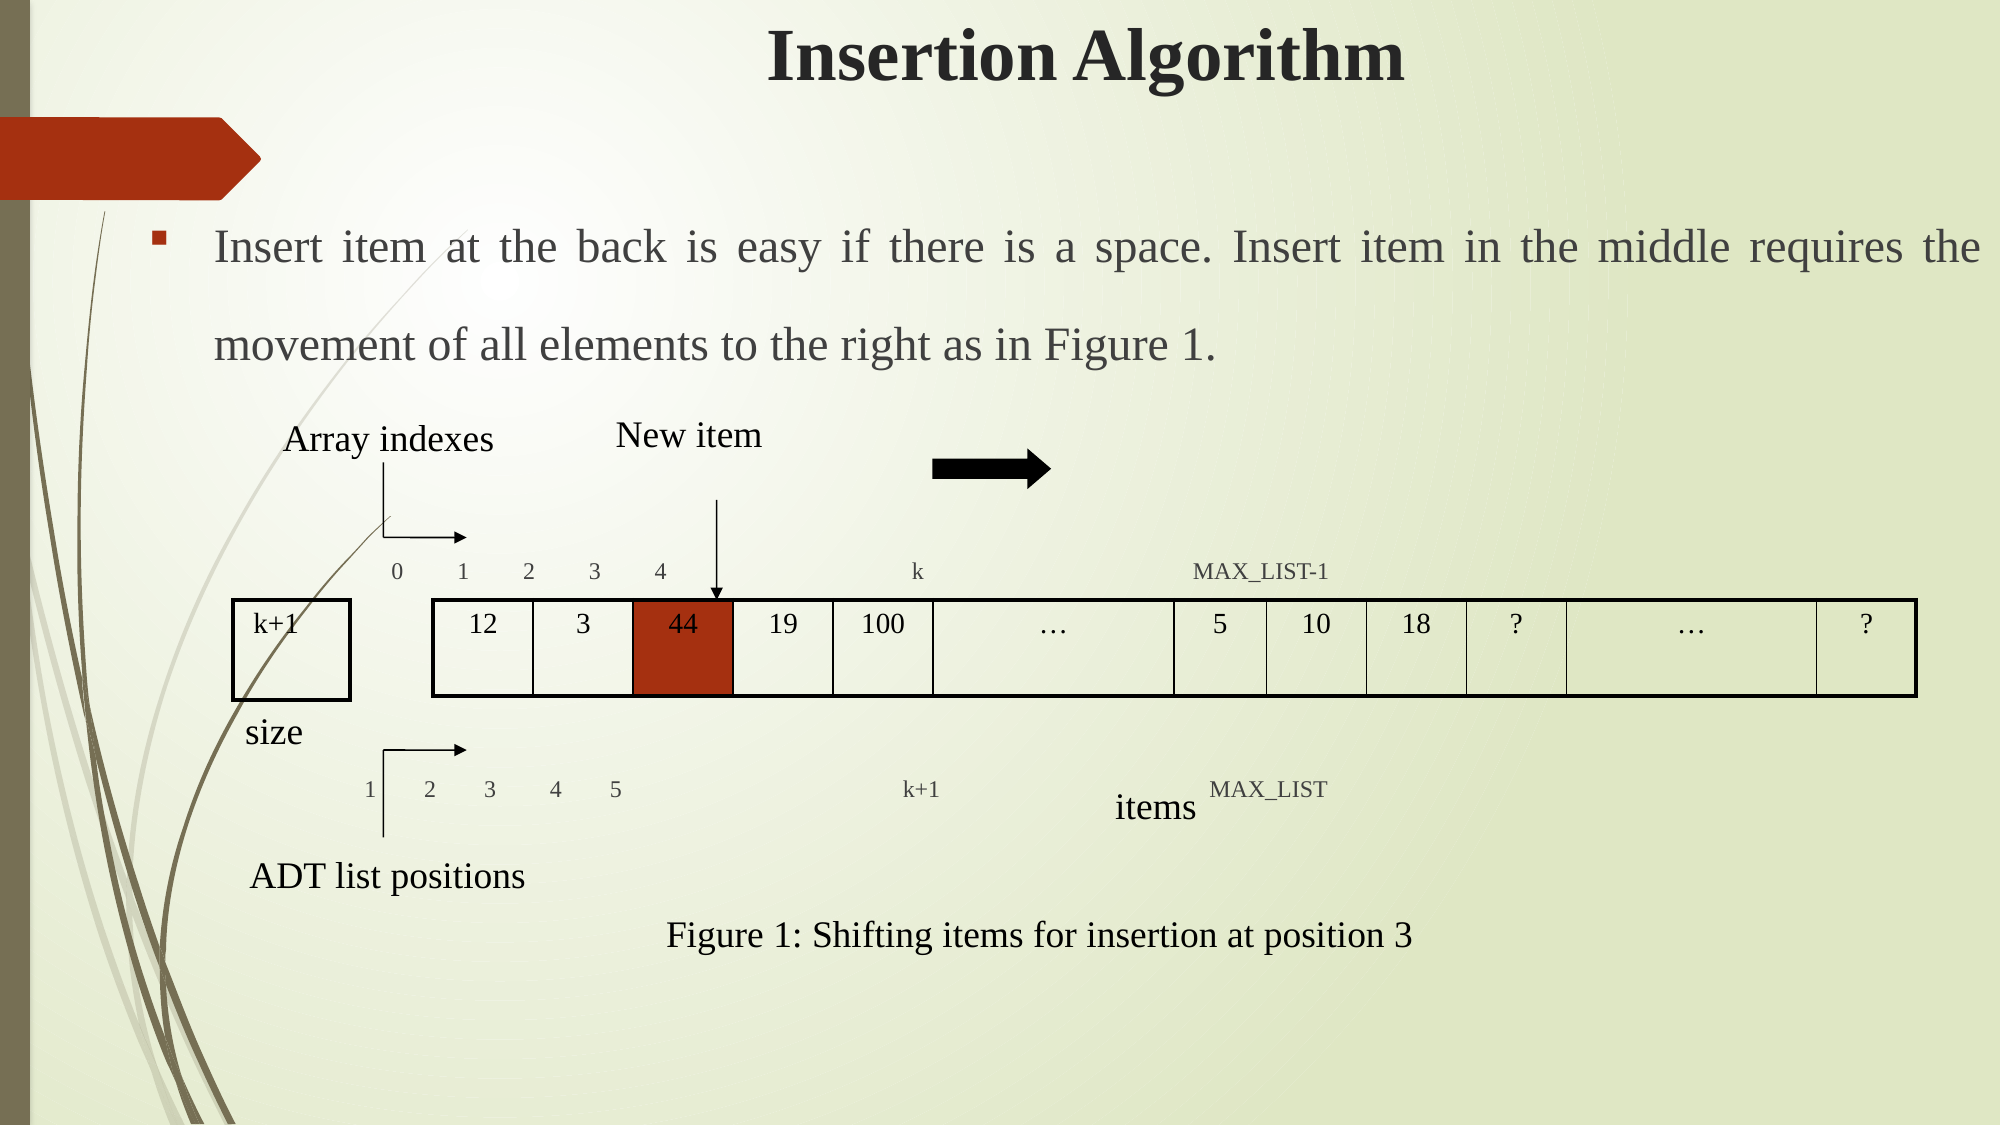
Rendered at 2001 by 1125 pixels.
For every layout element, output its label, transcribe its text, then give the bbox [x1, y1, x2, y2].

table_header 100 [834, 602, 932, 694]
text_box size [230, 699, 319, 760]
text_box Figure 1: Shifting items for insertion at position 3 [651, 902, 1430, 963]
table_header 18 [1367, 602, 1466, 694]
text_box [933, 450, 1050, 488]
table_header 3 [534, 602, 632, 694]
text_box [384, 531, 467, 544]
title Insertion Algorithm [150, 0, 2000, 167]
table_header k+1 [235, 602, 348, 698]
table_header … [934, 602, 1173, 694]
table_header 44 [634, 602, 732, 694]
table_header 12 [435, 602, 532, 694]
table_header 10 [1267, 602, 1366, 694]
table_header ? [1817, 602, 1914, 694]
table_header 5 [1175, 602, 1266, 694]
list Insert item at the back is easy if there is a space. Insert item in the middle requires the movement of all elements to the right as in Figure 1. 0 1 2 3 4 k MAX_LIST-1 1 2 3 4 5 k+1 MAX_LIST [133, 167, 2000, 1075]
table_header 19 [734, 602, 832, 694]
text_box Array indexes [267, 406, 510, 466]
text_box New item [600, 402, 778, 462]
text_box ADT list positions [234, 843, 542, 904]
text_box [710, 499, 723, 601]
text_box [383, 743, 467, 757]
text_box items [1100, 774, 1212, 835]
table_header … [1567, 602, 1816, 694]
table_header ? [1467, 602, 1566, 694]
